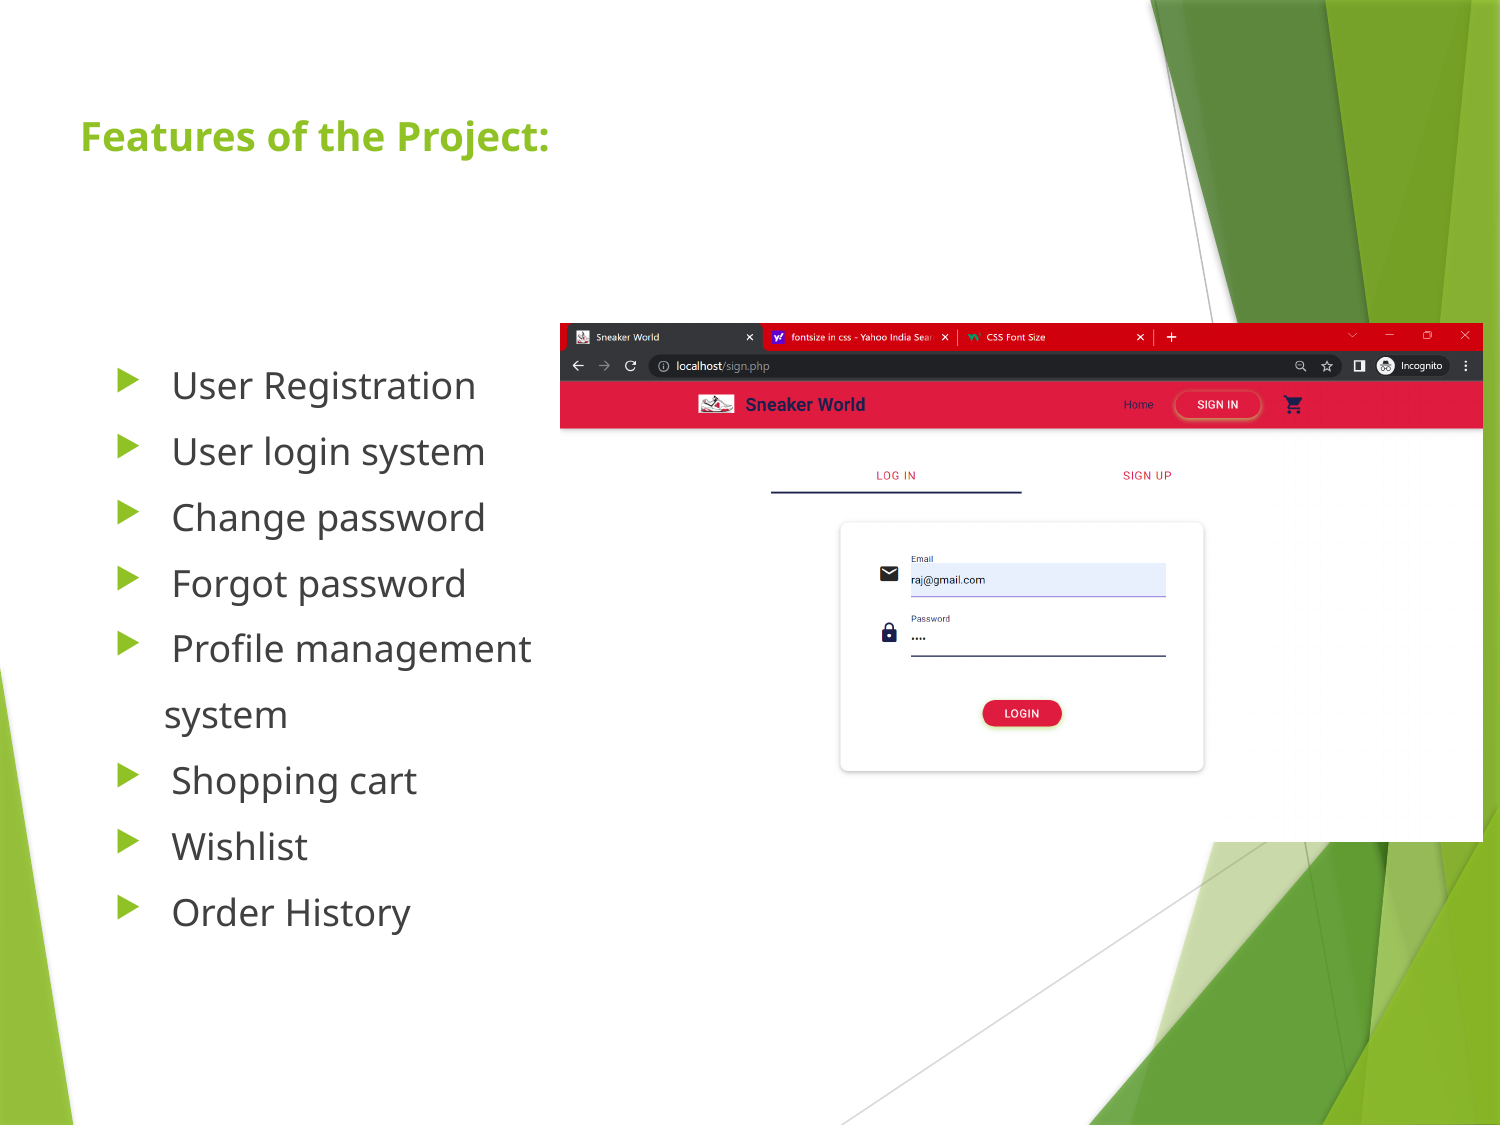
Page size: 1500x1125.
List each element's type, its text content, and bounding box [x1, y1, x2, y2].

picture [560, 323, 1484, 842]
title Features of the Project: [64, 54, 1415, 216]
list User Registration User login system Change password Forgot password Profile management system Shopping cart Wishlist Order History [99, 354, 1142, 992]
